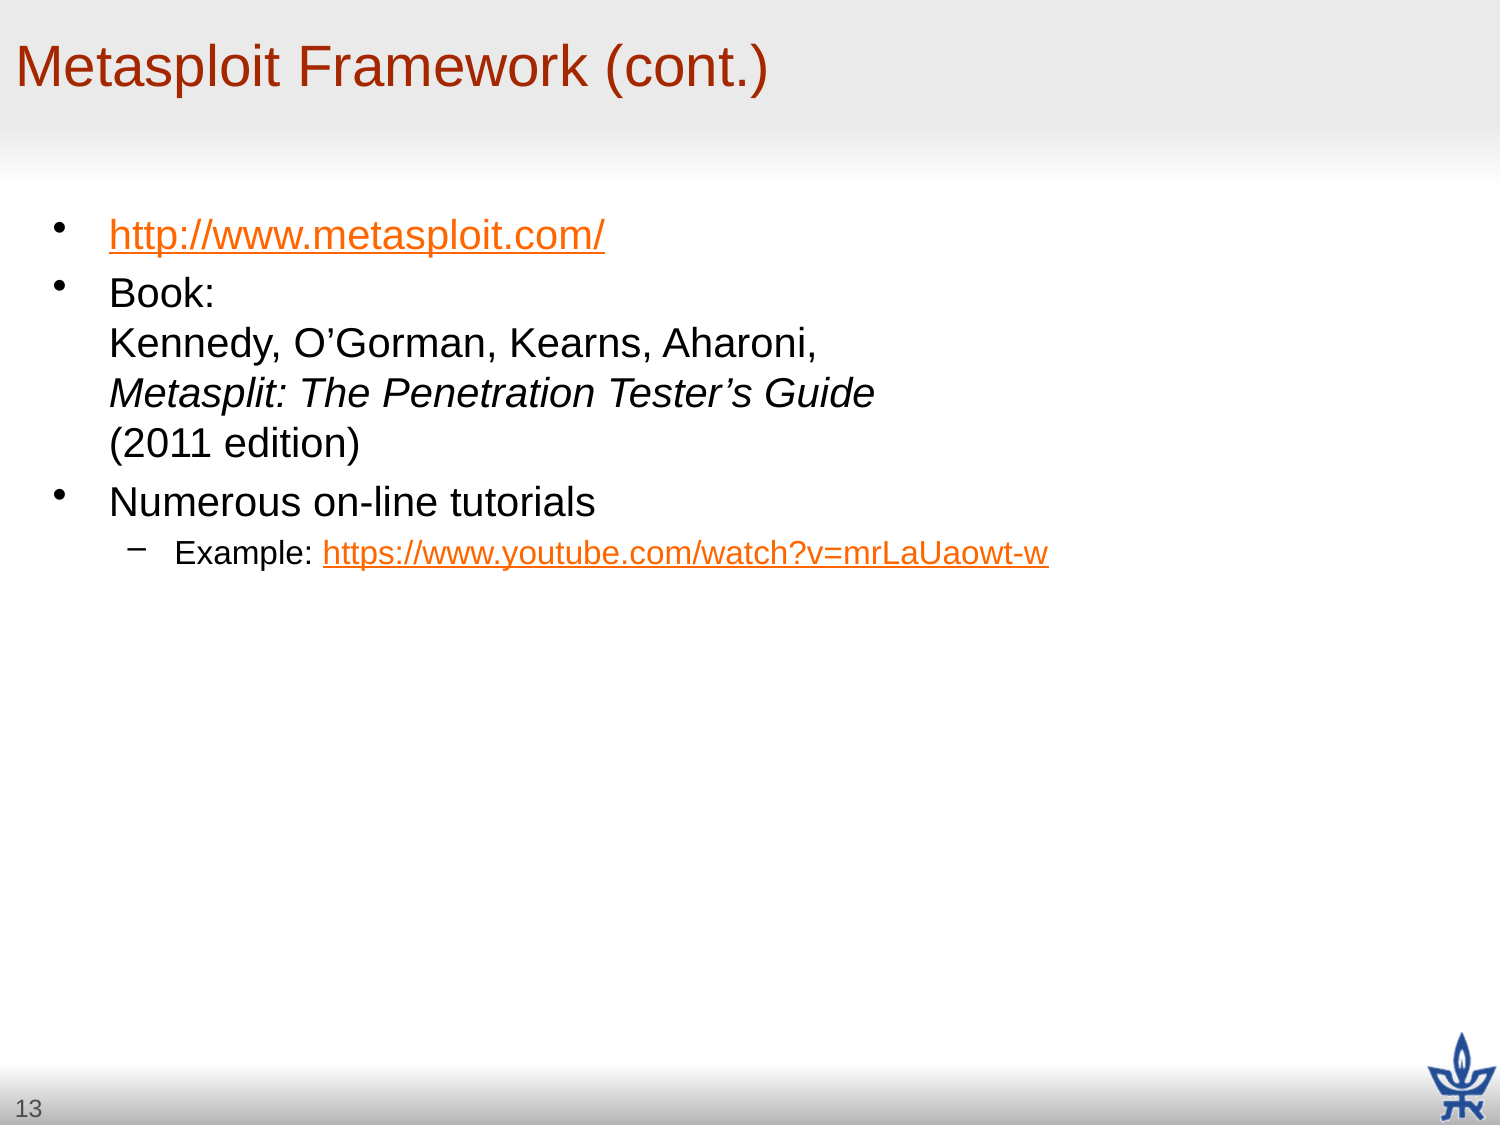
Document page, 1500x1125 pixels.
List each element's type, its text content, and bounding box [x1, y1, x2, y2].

list http://www.metasploit.com/ Book: Kennedy, O’Gorman, Kearns, Aharoni, Metasplit: The Penetration Tester’s Guide (2011 edition) Numerous on-line tutorials Example: https://www.youtube.com/watch?v=mrLaUaowt-w [37, 199, 1476, 1026]
title Metasploit Framework (cont.) [0, 0, 1500, 138]
